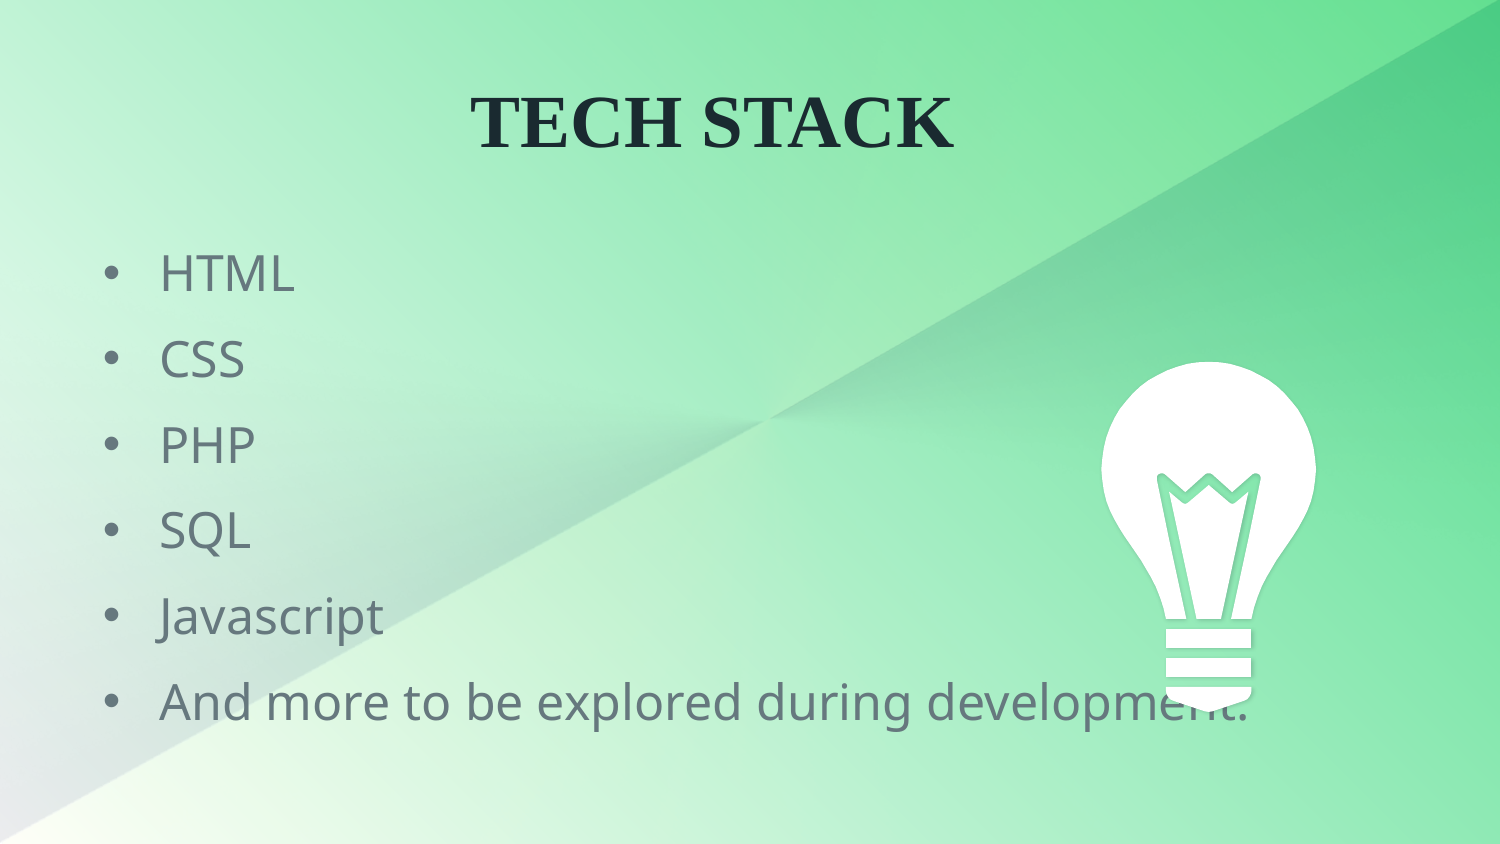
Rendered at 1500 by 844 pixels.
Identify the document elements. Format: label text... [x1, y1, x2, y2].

title TECH STACK [265, 82, 1160, 202]
subtitle HTML CSS PHP SQL Javascript And more to be explored during development. [102, 232, 1323, 299]
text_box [1101, 361, 1317, 713]
